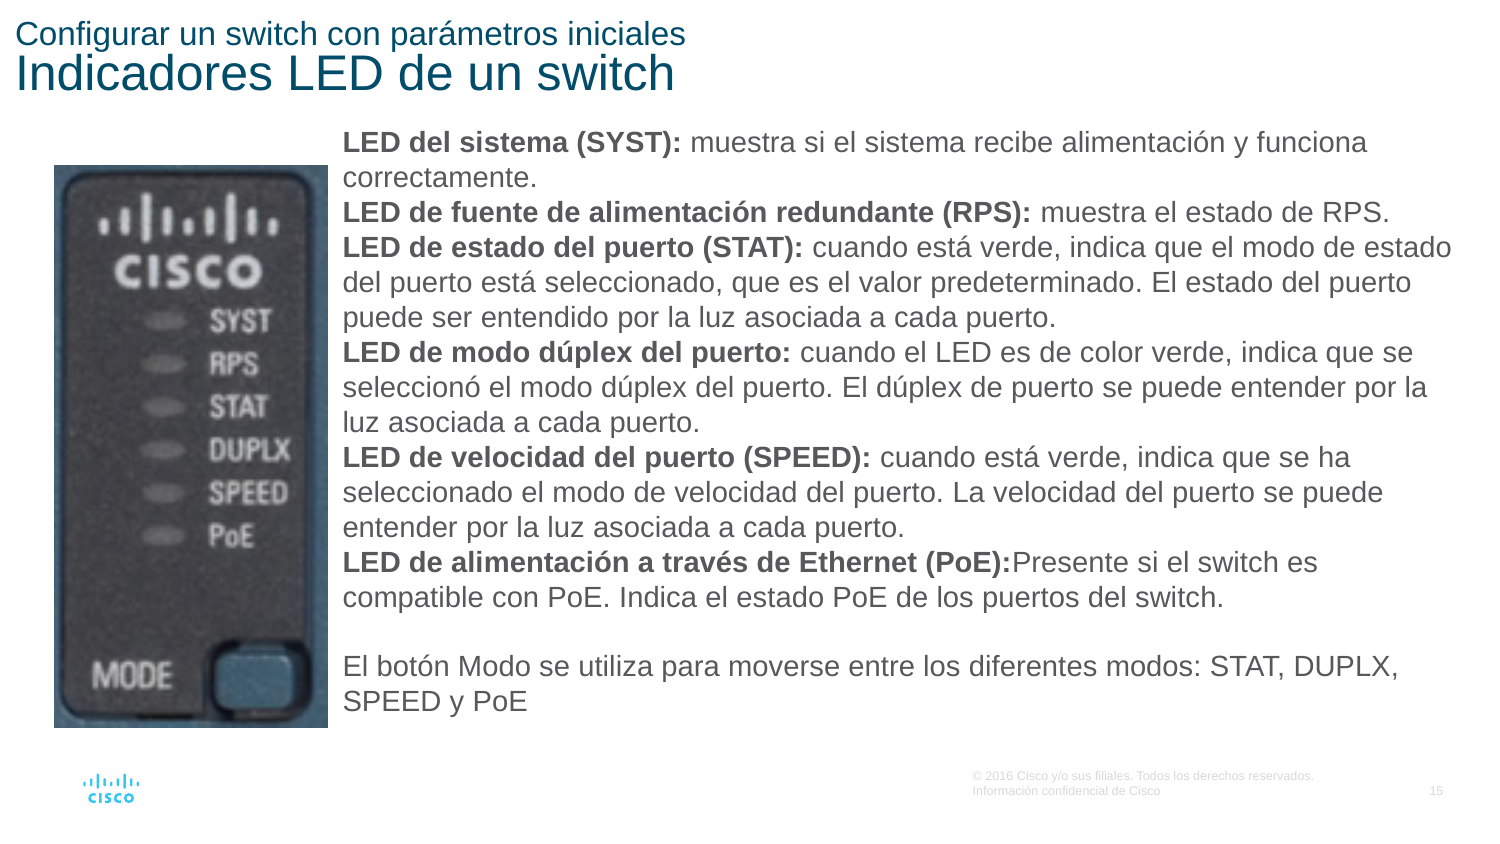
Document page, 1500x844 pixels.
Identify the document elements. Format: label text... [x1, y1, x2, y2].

title Configurar un switch con parámetros iniciales Indicadores LED de un switch [0, 0, 1369, 121]
text_box LED del sistema (SYST): muestra si el sistema recibe alimentación y funciona correctamente. LED de fuente de alimentación redundante (RPS): muestra el estado de RPS. LED de estado del puerto (STAT): cuando está verde, indica que el modo de estado del puerto está seleccionado, que es el valor predeterminado. El estado del puerto puede ser entendido por la luz asociada a cada puerto. LED de modo dúplex del puerto: cuando el LED es de color verde, indica que se seleccionó el modo dúplex del puerto. El dúplex de puerto se puede entender por la luz asociada a cada puerto. LED de velocidad del puerto (SPEED): cuando está verde, indica que se ha seleccionado el modo de velocidad del puerto. La velocidad del puerto se puede entender por la luz asociada a cada puerto. LED de alimentación a través de Ethernet (PoE):Presente si el switch es compatible con PoE. Indica el estado PoE de los puertos del switch. El botón Modo se utiliza para moverse entre los diferentes modos: STAT, DUPLX, SPEED y PoE [327, 115, 1471, 726]
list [54, 165, 328, 728]
